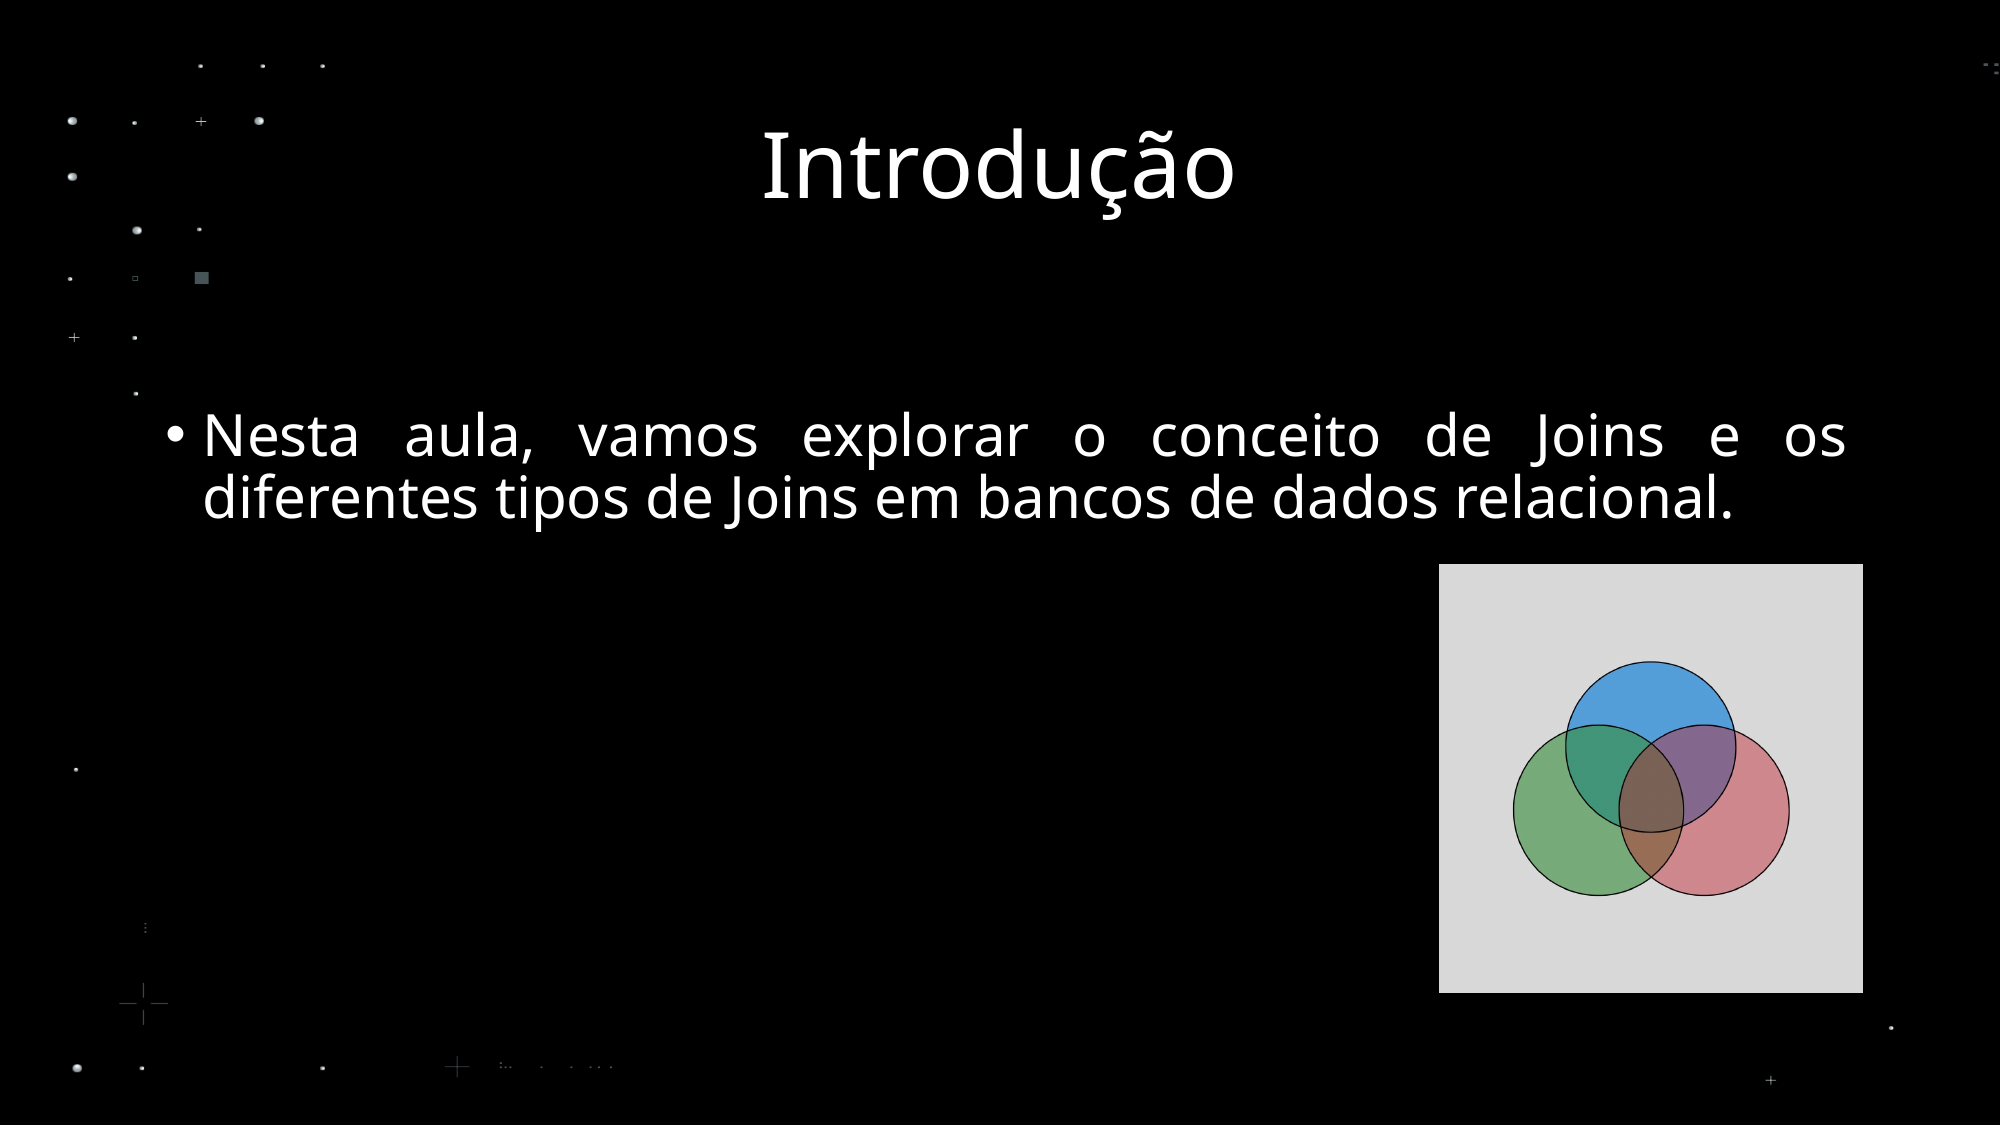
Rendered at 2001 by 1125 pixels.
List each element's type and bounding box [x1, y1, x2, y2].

picture [56, 59, 2000, 1090]
